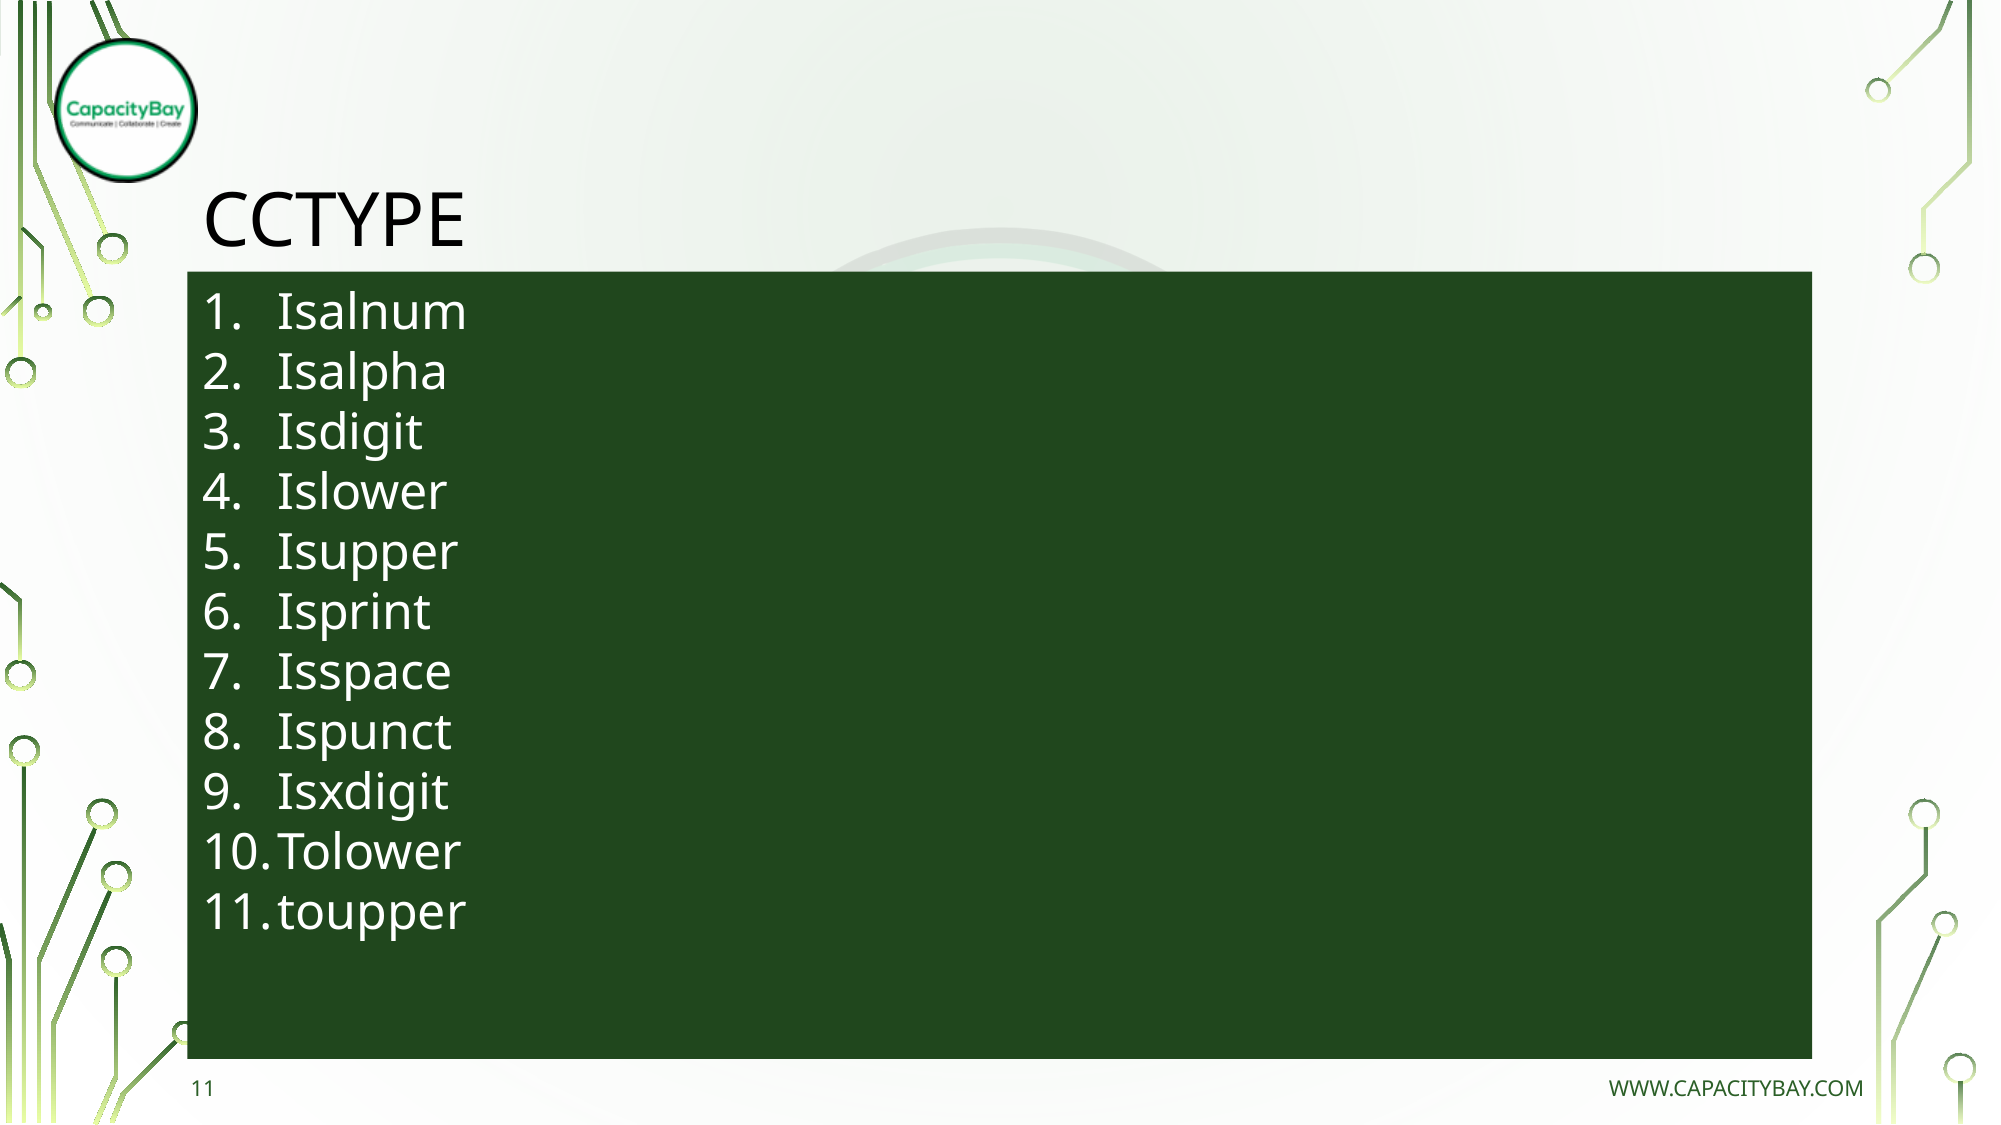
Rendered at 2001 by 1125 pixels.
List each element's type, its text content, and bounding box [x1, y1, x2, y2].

slide_number 11 [104, 1058, 231, 1119]
list Isalnum Isalpha Isdigit Islower Isupper Isprint Isspace Ispunct Isxdigit Tolower toupper [187, 271, 1813, 1059]
picture [54, 38, 198, 183]
title CCTYPE [187, 101, 1813, 271]
footer www.capacitybay.com [1593, 1058, 2000, 1119]
